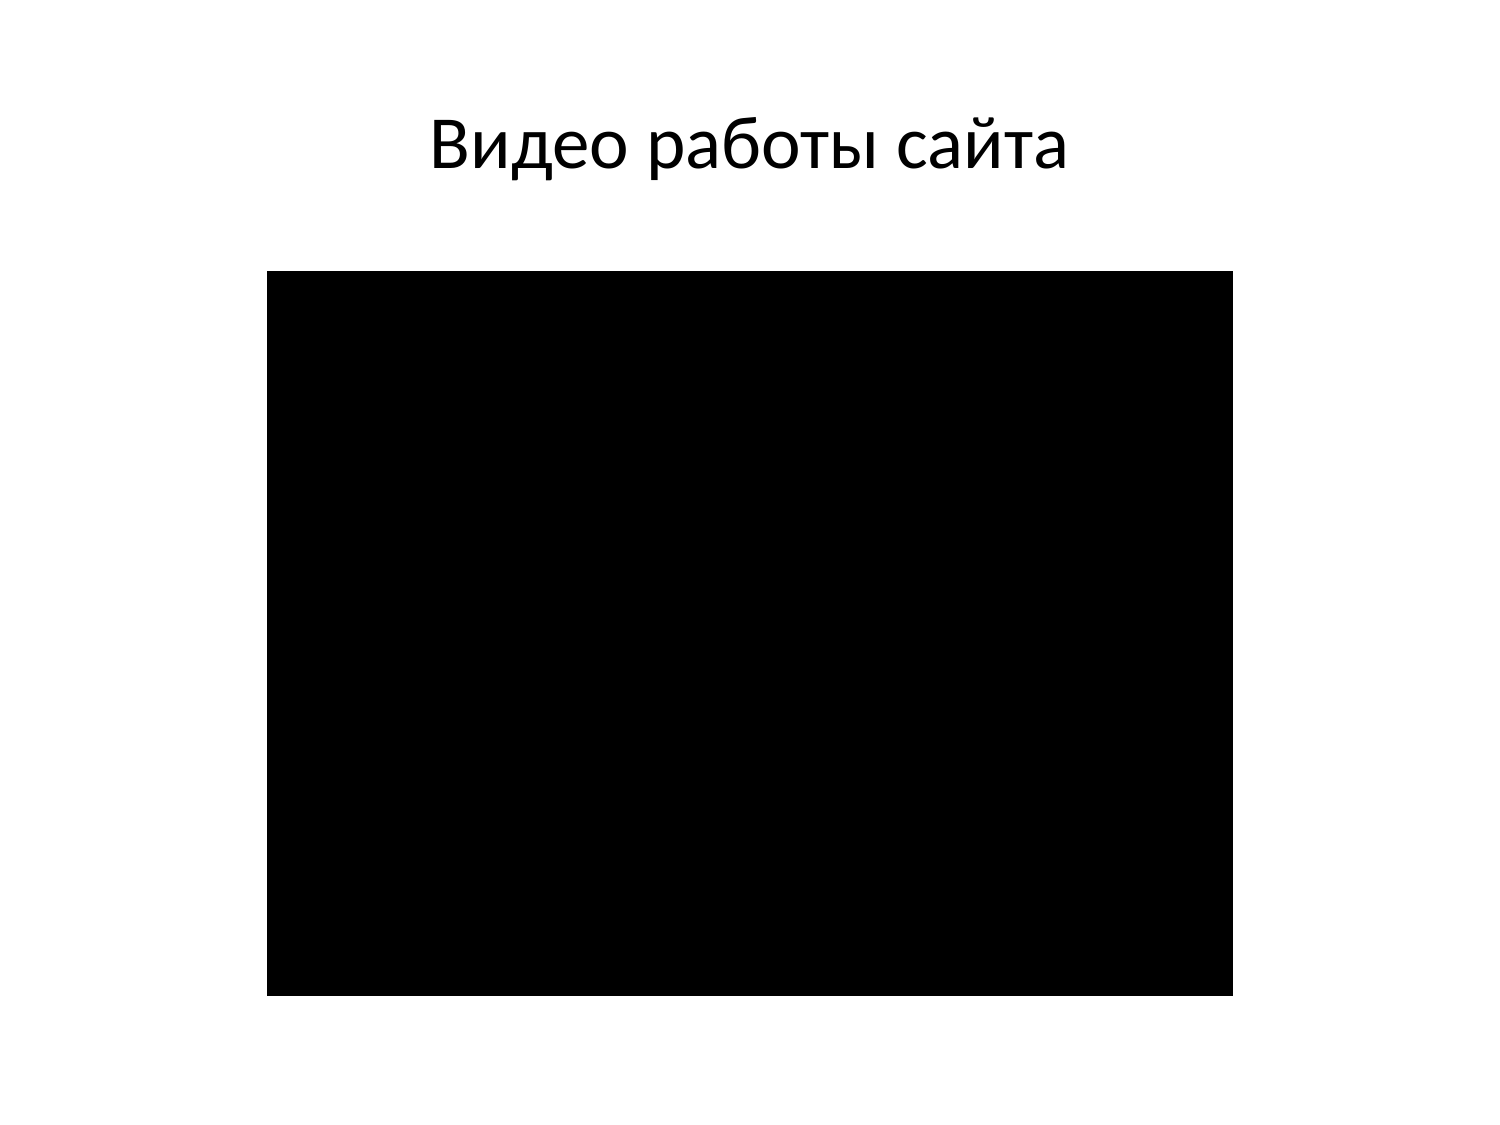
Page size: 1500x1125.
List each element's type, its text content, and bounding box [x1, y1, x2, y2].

picture [267, 271, 1233, 996]
title Видео работы сайта [75, 45, 1425, 233]
